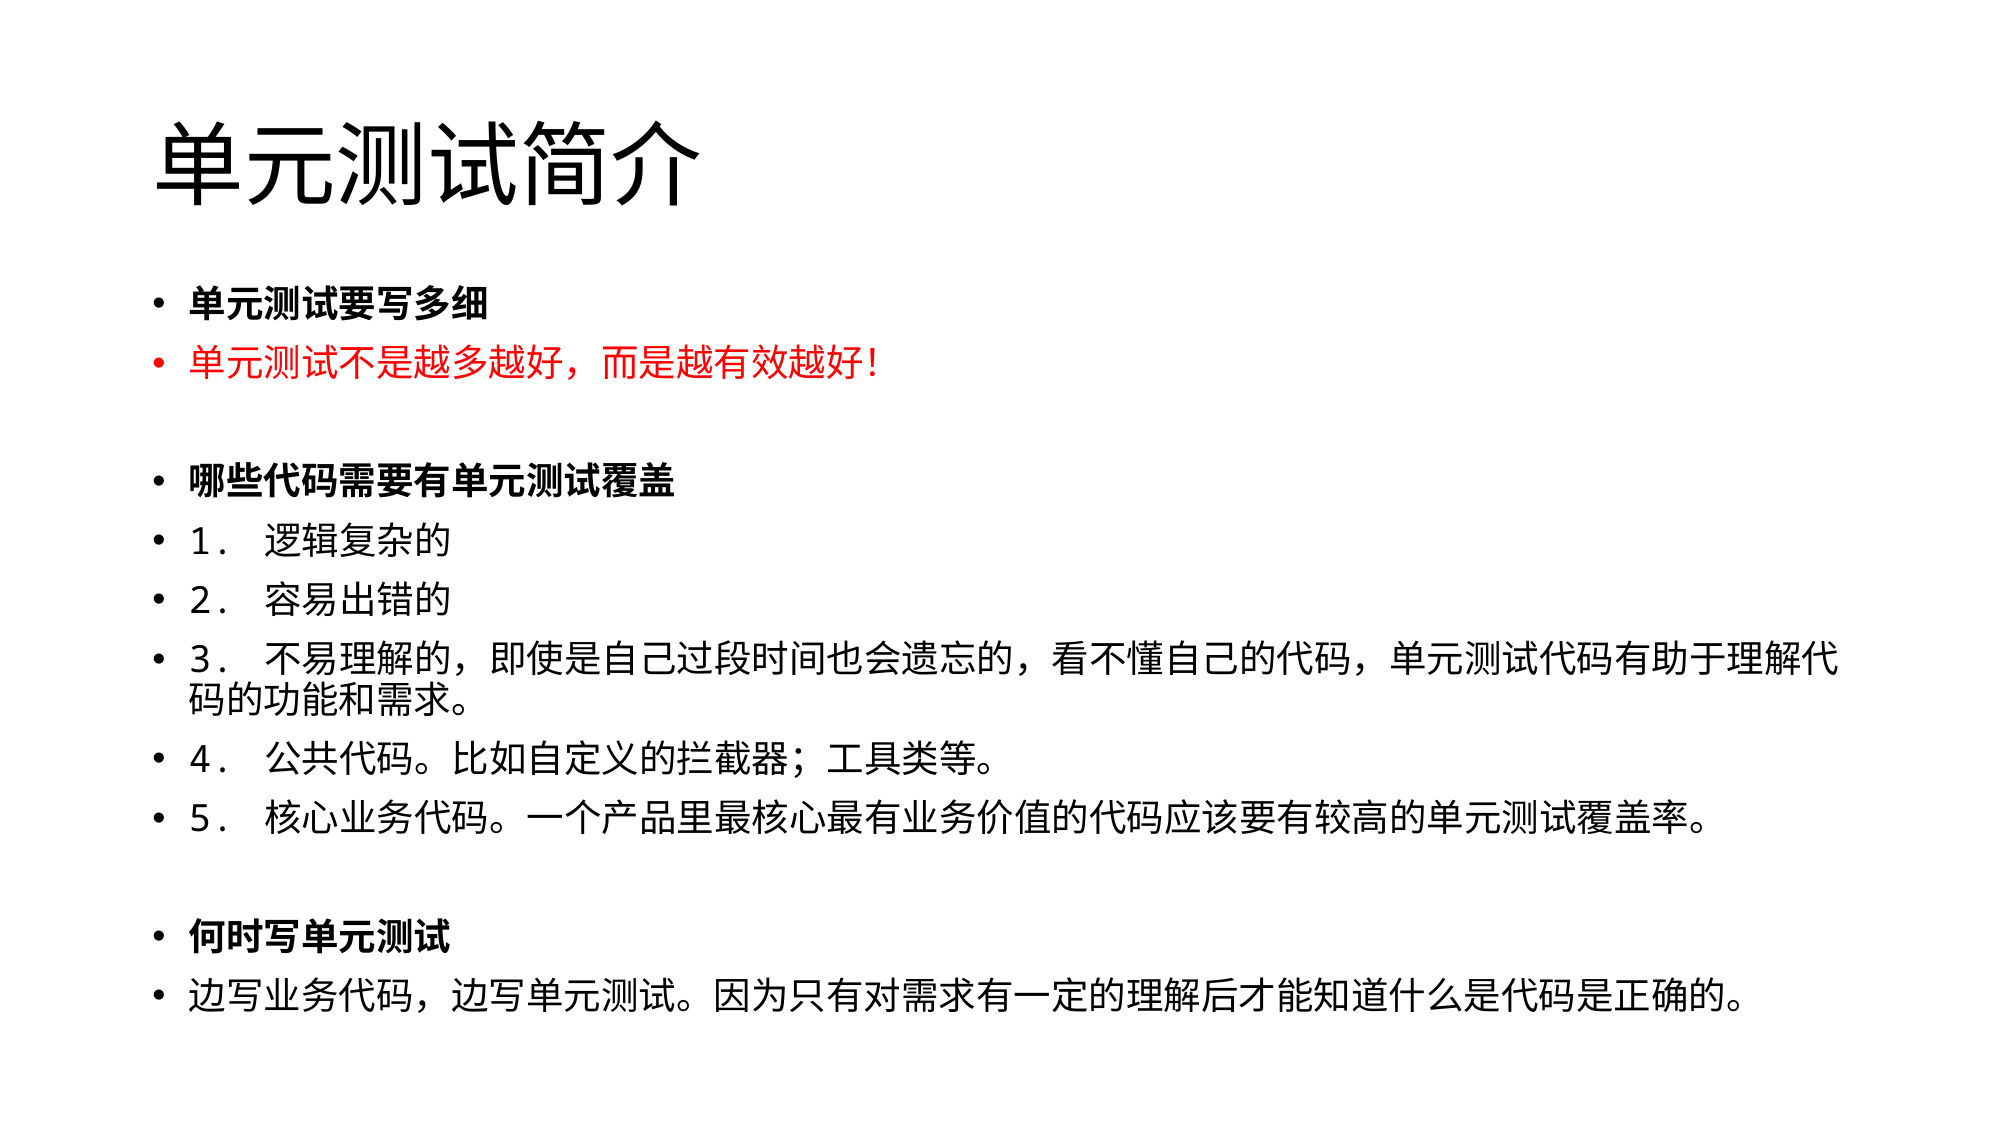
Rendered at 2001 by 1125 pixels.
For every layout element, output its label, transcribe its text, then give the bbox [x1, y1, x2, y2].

list 单元测试要写多细 单元测试不是越多越好，而是越有效越好！ 哪些代码需要有单元测试覆盖 1. 逻辑复杂的 2. 容易出错的 3. 不易理解的，即使是自己过段时间也会遗忘的，看不懂自己的代码，单元测试代码有助于理解代码的功能和需求。 4. 公共代码。比如自定义的拦截器；工具类等。 5. 核心业务代码。一个产品里最核心最有业务价值的代码应该要有较高的单元测试覆盖率。 何时写单元测试 边写业务代码，边写单元测试。因为只有对需求有一定的理解后才能知道什么是代码是正确的。 [137, 277, 1863, 1034]
title 单元测试简介 [137, 59, 1863, 277]
